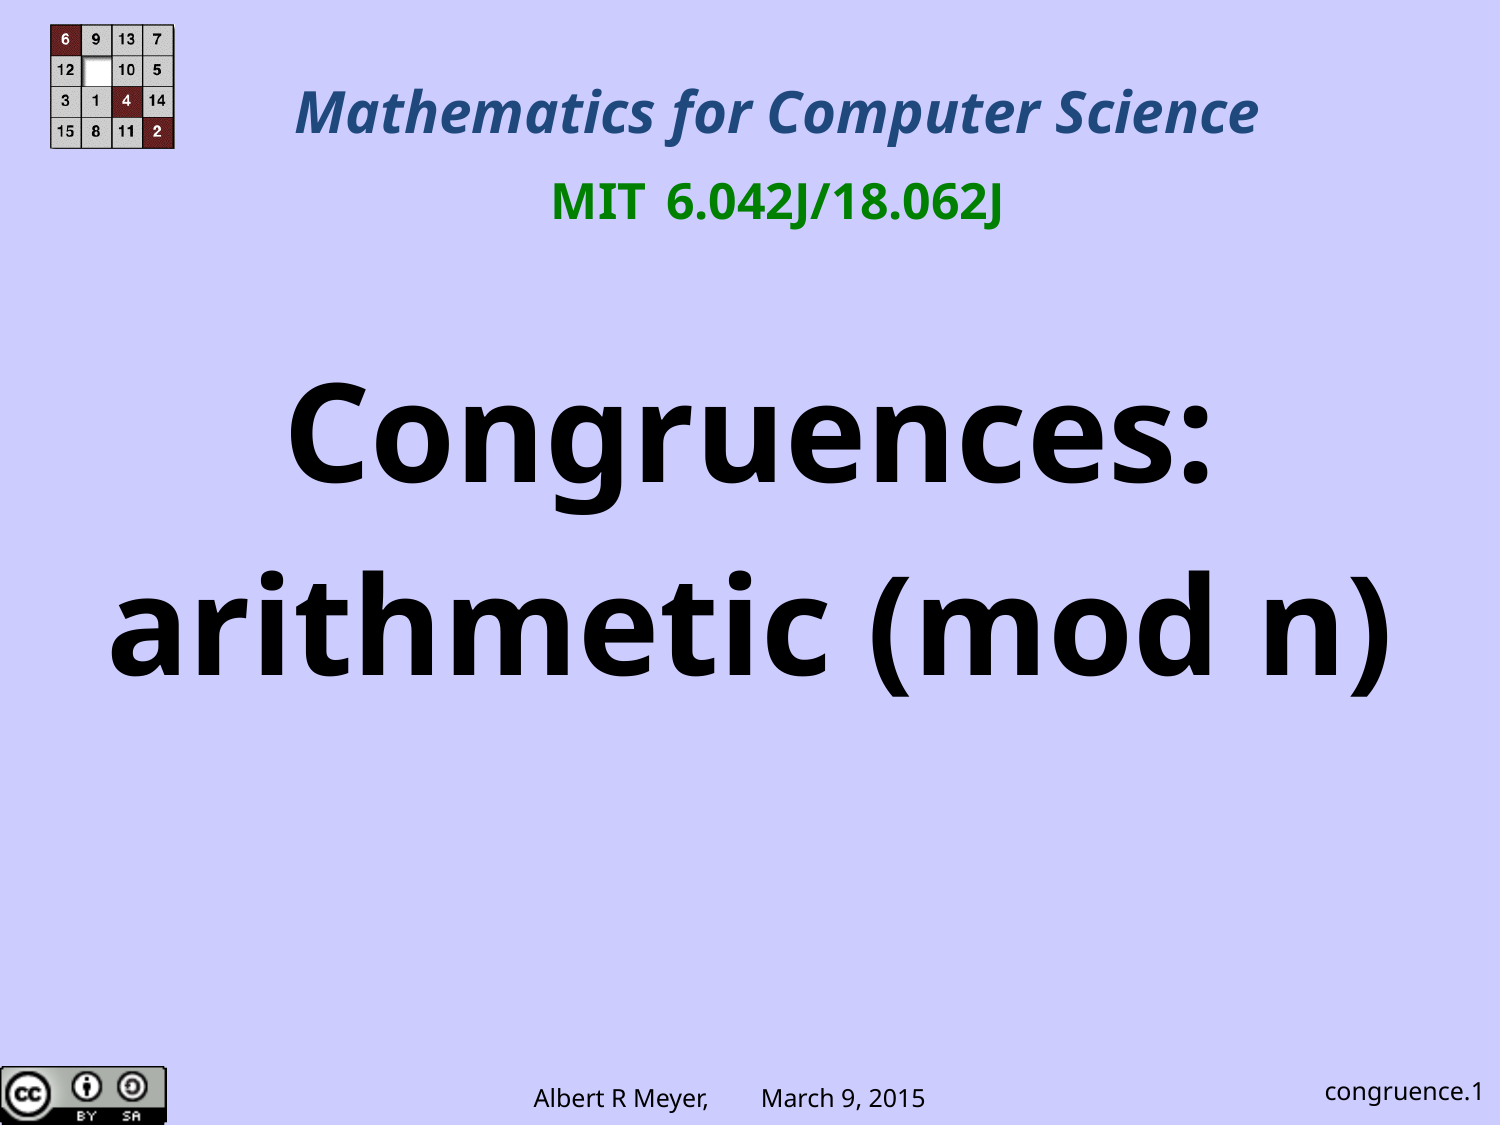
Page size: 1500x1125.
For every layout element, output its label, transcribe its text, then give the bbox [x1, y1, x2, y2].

subtitle Congruences: arithmetic (mod n) [62, 337, 1438, 788]
picture [50, 24, 175, 149]
text_box Mathematics for Computer Science MIT 6.042J/18.062J [279, 67, 1276, 243]
picture [0, 1066, 167, 1125]
slide_number congruence.1 [1149, 1062, 1500, 1123]
